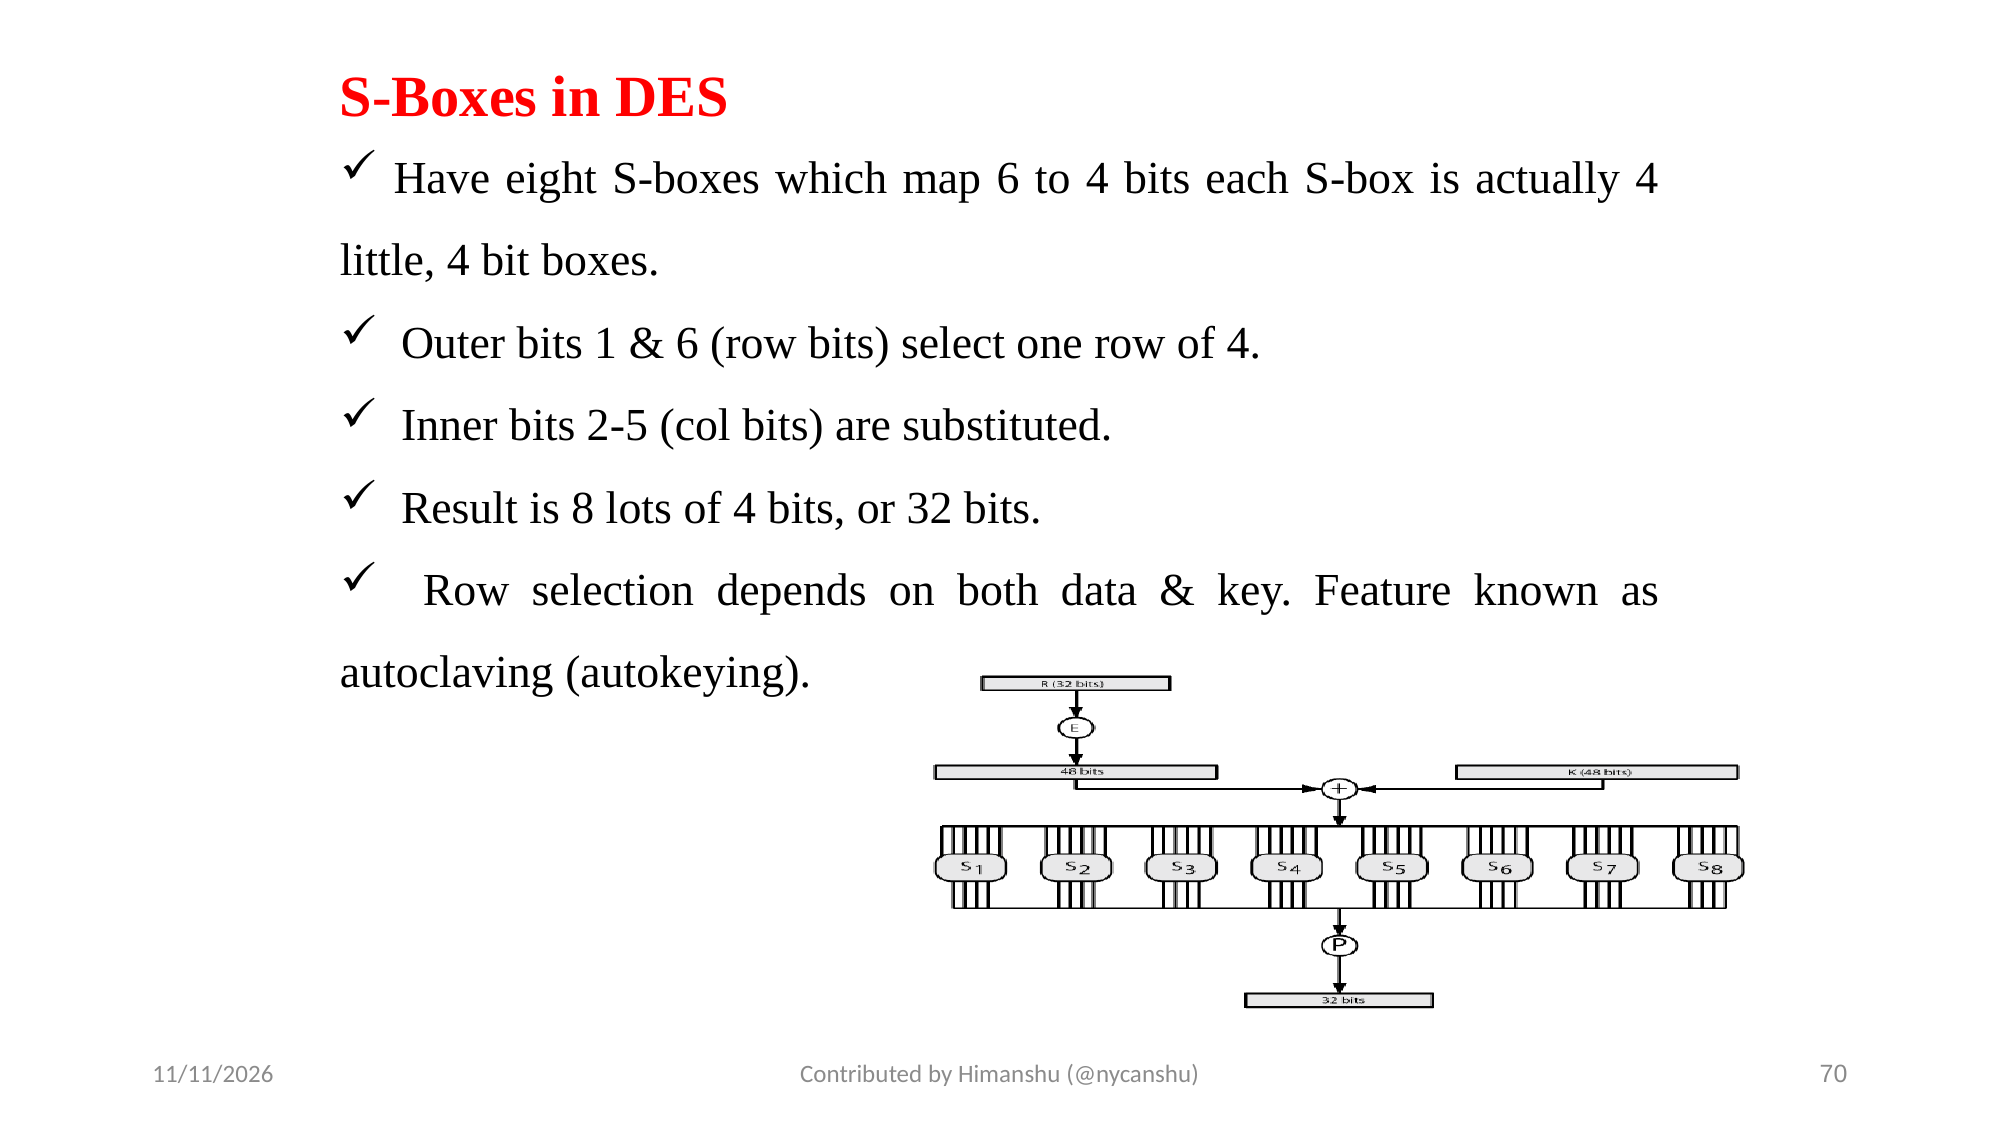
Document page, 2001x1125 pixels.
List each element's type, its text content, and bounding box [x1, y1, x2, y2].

title S-Boxes in DES [324, 45, 1675, 112]
picture [924, 670, 1750, 1013]
list Have eight S-boxes which map 6 to 4 bits each S-box is actually 4 little, 4 bit boxes. Outer bits 1 & 6 (row bits) select one row of 4. Inner bits 2-5 (col bits) are substituted. Result is 8 lots of 4 bits, or 32 bits. Row selection depends on both data & key. Feature known as autoclaving (autokeying). [324, 112, 1675, 1005]
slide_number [137, 1042, 588, 1103]
footer Contributed by Himanshu (@nycanshu) [662, 1042, 1338, 1103]
slide_number 70 [1412, 1042, 1863, 1103]
